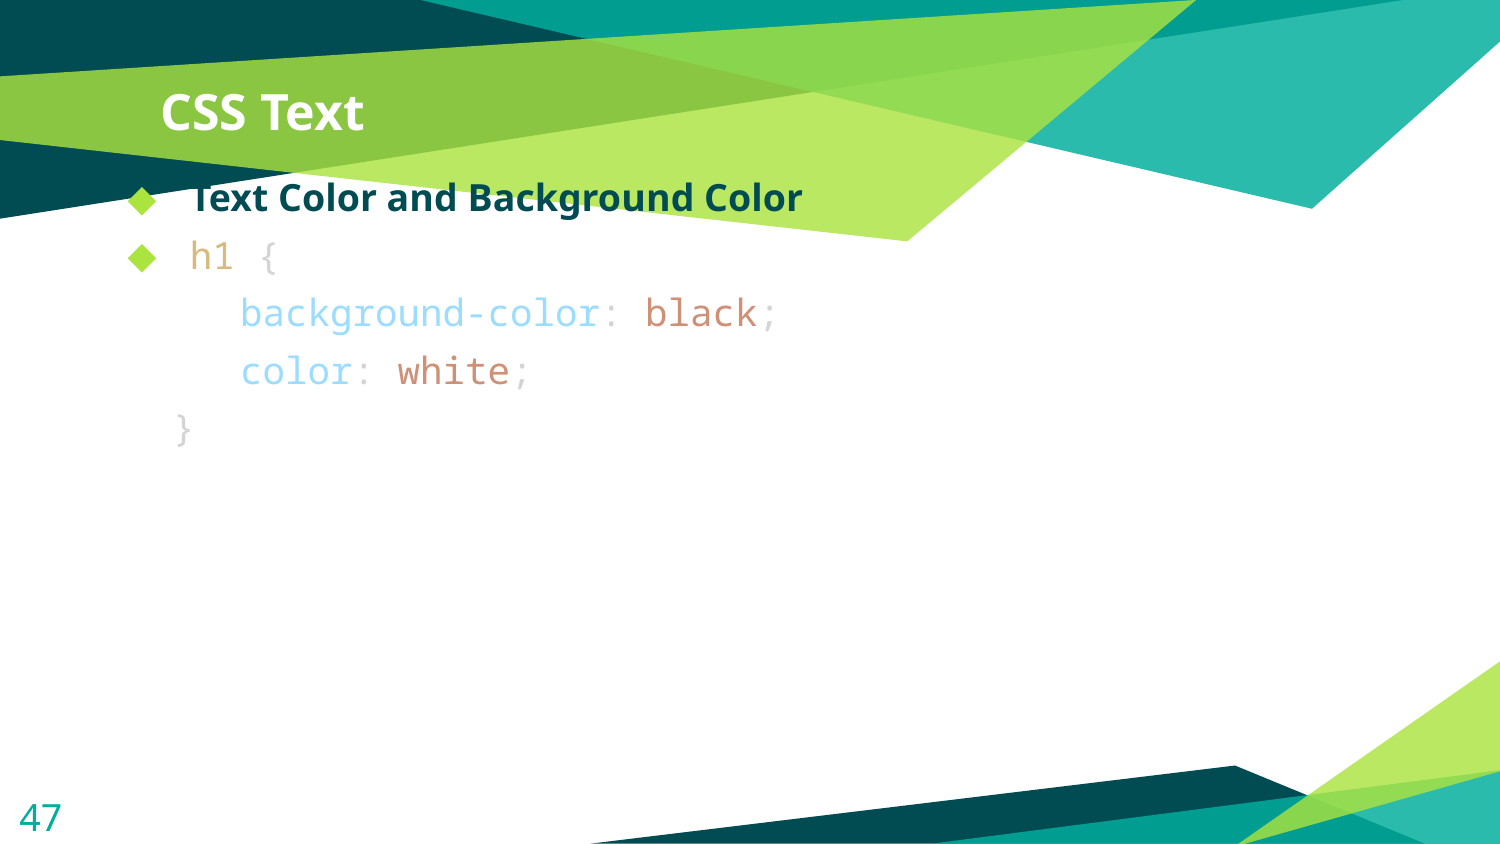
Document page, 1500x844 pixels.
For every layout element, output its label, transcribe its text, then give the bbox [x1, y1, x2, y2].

slide_number 47 [4, 779, 95, 844]
list Text Color and Background Color h1 { background-color: black; color: white; } [99, 159, 1310, 844]
title CSS Text [145, 65, 1355, 206]
